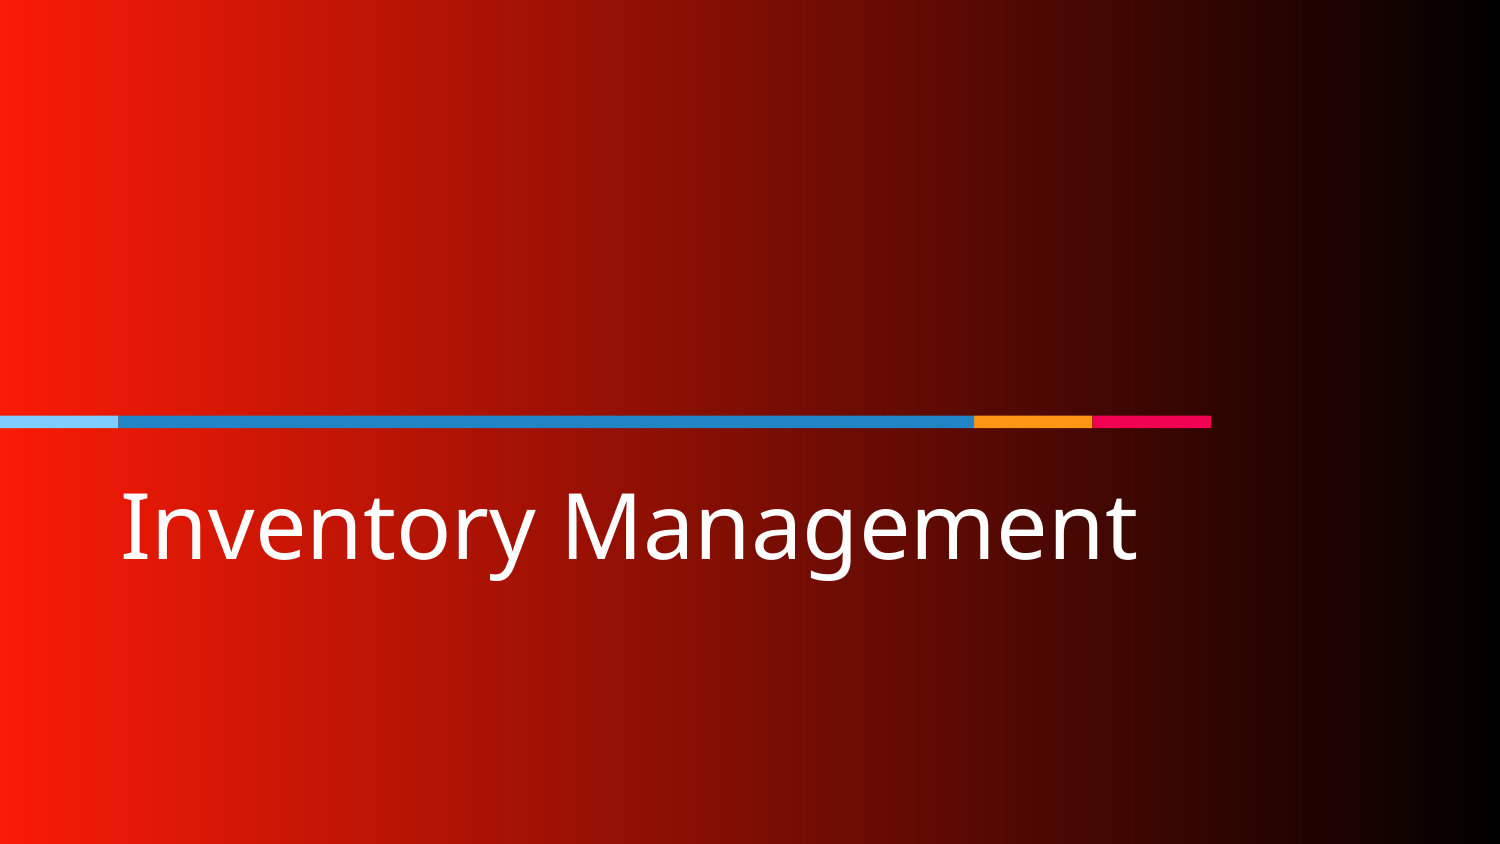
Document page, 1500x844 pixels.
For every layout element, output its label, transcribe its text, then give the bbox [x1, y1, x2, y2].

title Inventory Management [105, 452, 1212, 644]
